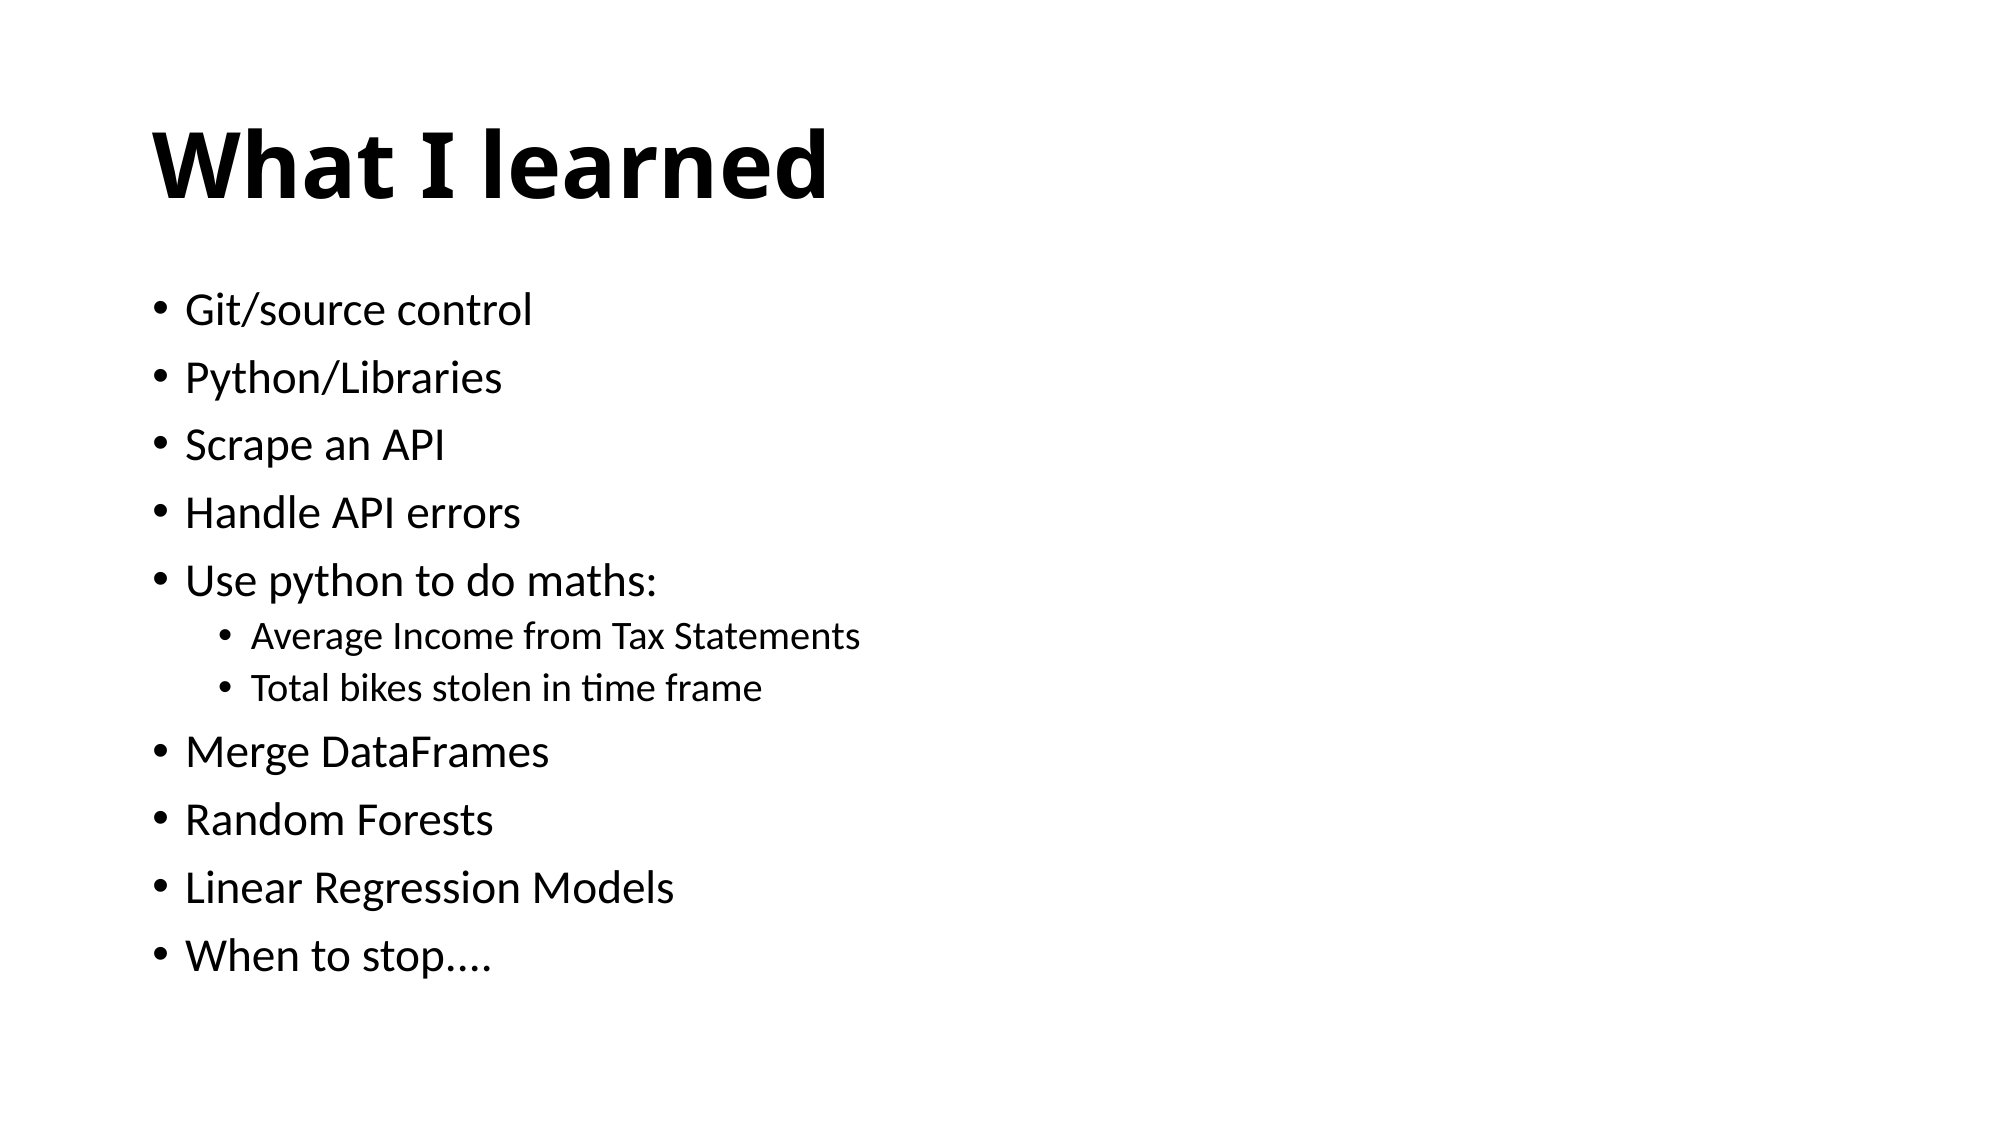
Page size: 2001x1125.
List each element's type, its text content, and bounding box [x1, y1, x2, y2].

list Git/source control Python/Libraries Scrape an API Handle API errors Use python to do maths: Average Income from Tax Statements Total bikes stolen in time frame Merge DataFrames Random Forests Linear Regression Models When to stop.... [137, 277, 1863, 992]
title What I learned [137, 59, 1863, 277]
